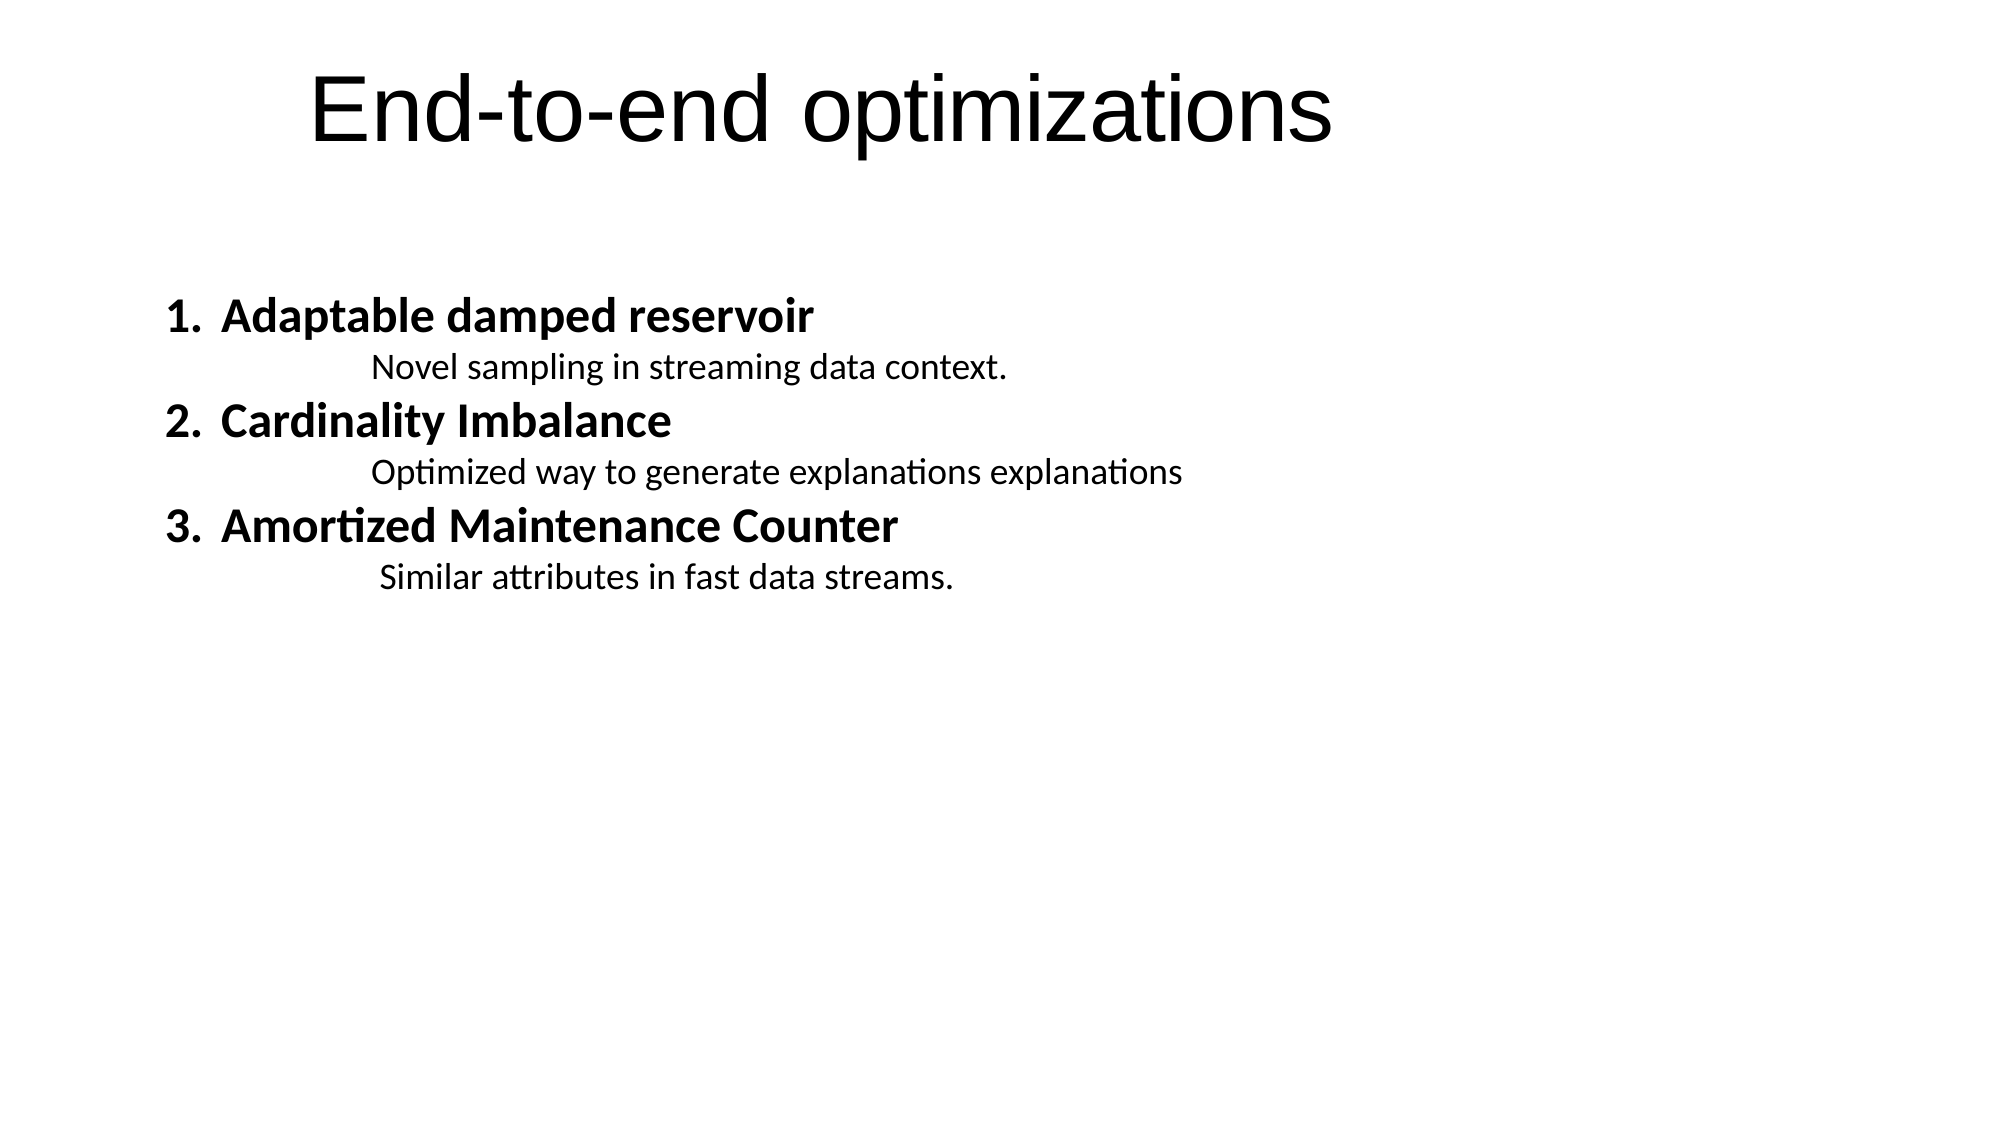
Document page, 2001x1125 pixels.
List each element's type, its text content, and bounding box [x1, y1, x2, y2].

title End-to-end optimizations [307, 46, 1670, 236]
text_box Adaptable damped reservoir Novel sampling in streaming data context. Cardinality Imbalance Optimized way to generate explanations explanations Amortized Maintenance Counter Similar attributes in fast data streams. [150, 274, 1925, 605]
